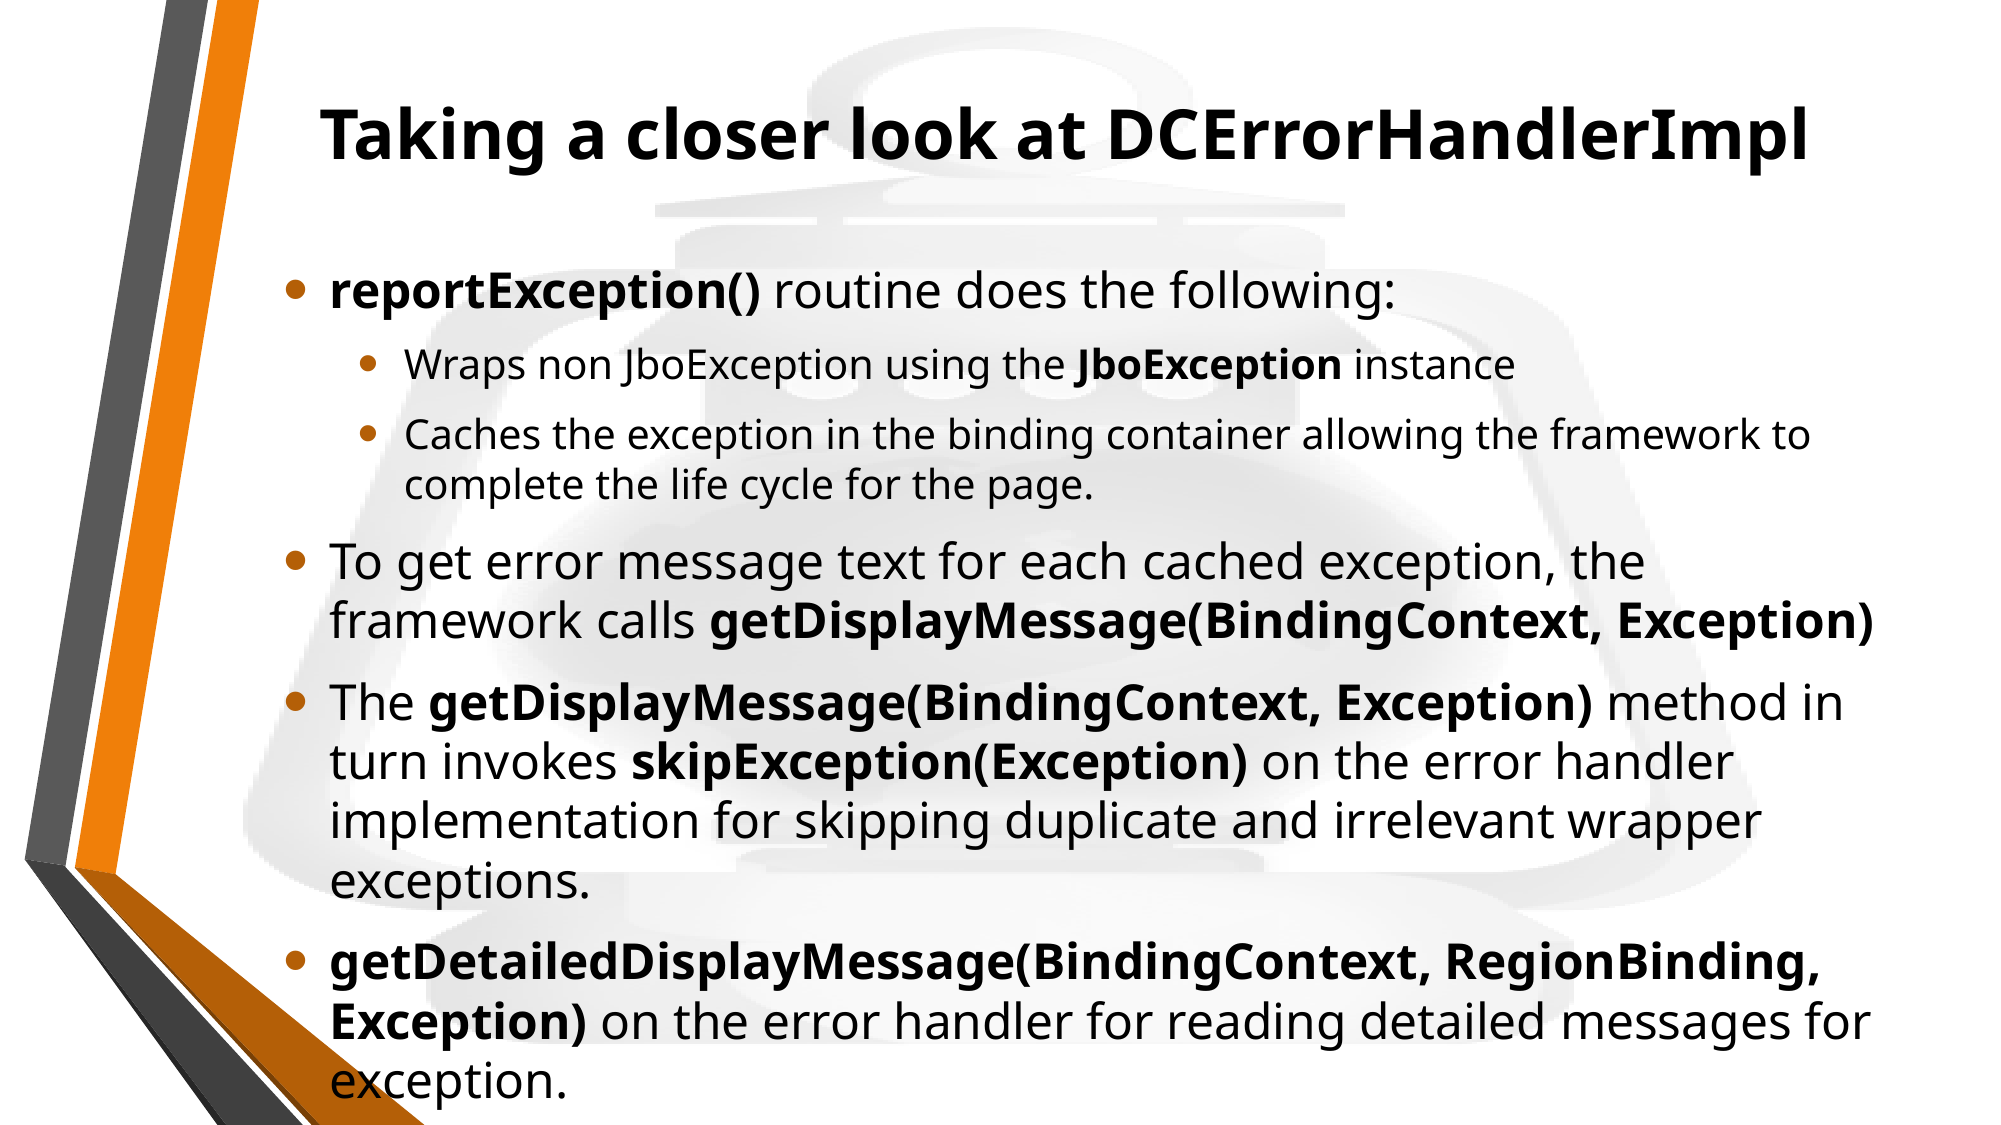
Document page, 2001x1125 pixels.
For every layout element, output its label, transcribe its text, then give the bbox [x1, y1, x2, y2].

text_box reportException() routine does the following: Wraps non JboException using the JboException instance Caches the exception in the binding container allowing the framework to complete the life cycle for the page. To get error message text for each cached exception, the framework calls getDisplayMessage(BindingContext, Exception) The getDisplayMessage(BindingContext, Exception) method in turn invokes skipException(Exception) on the error handler implementation for skipping duplicate and irrelevant wrapper exceptions. getDetailedDisplayMessage(BindingContext, RegionBinding, Exception) on the error handler for reading detailed messages for exception. [268, 251, 1912, 1119]
text_box [243, 226, 1887, 1094]
title Taking a closer look at DCErrorHandlerImpl [243, 54, 1887, 210]
